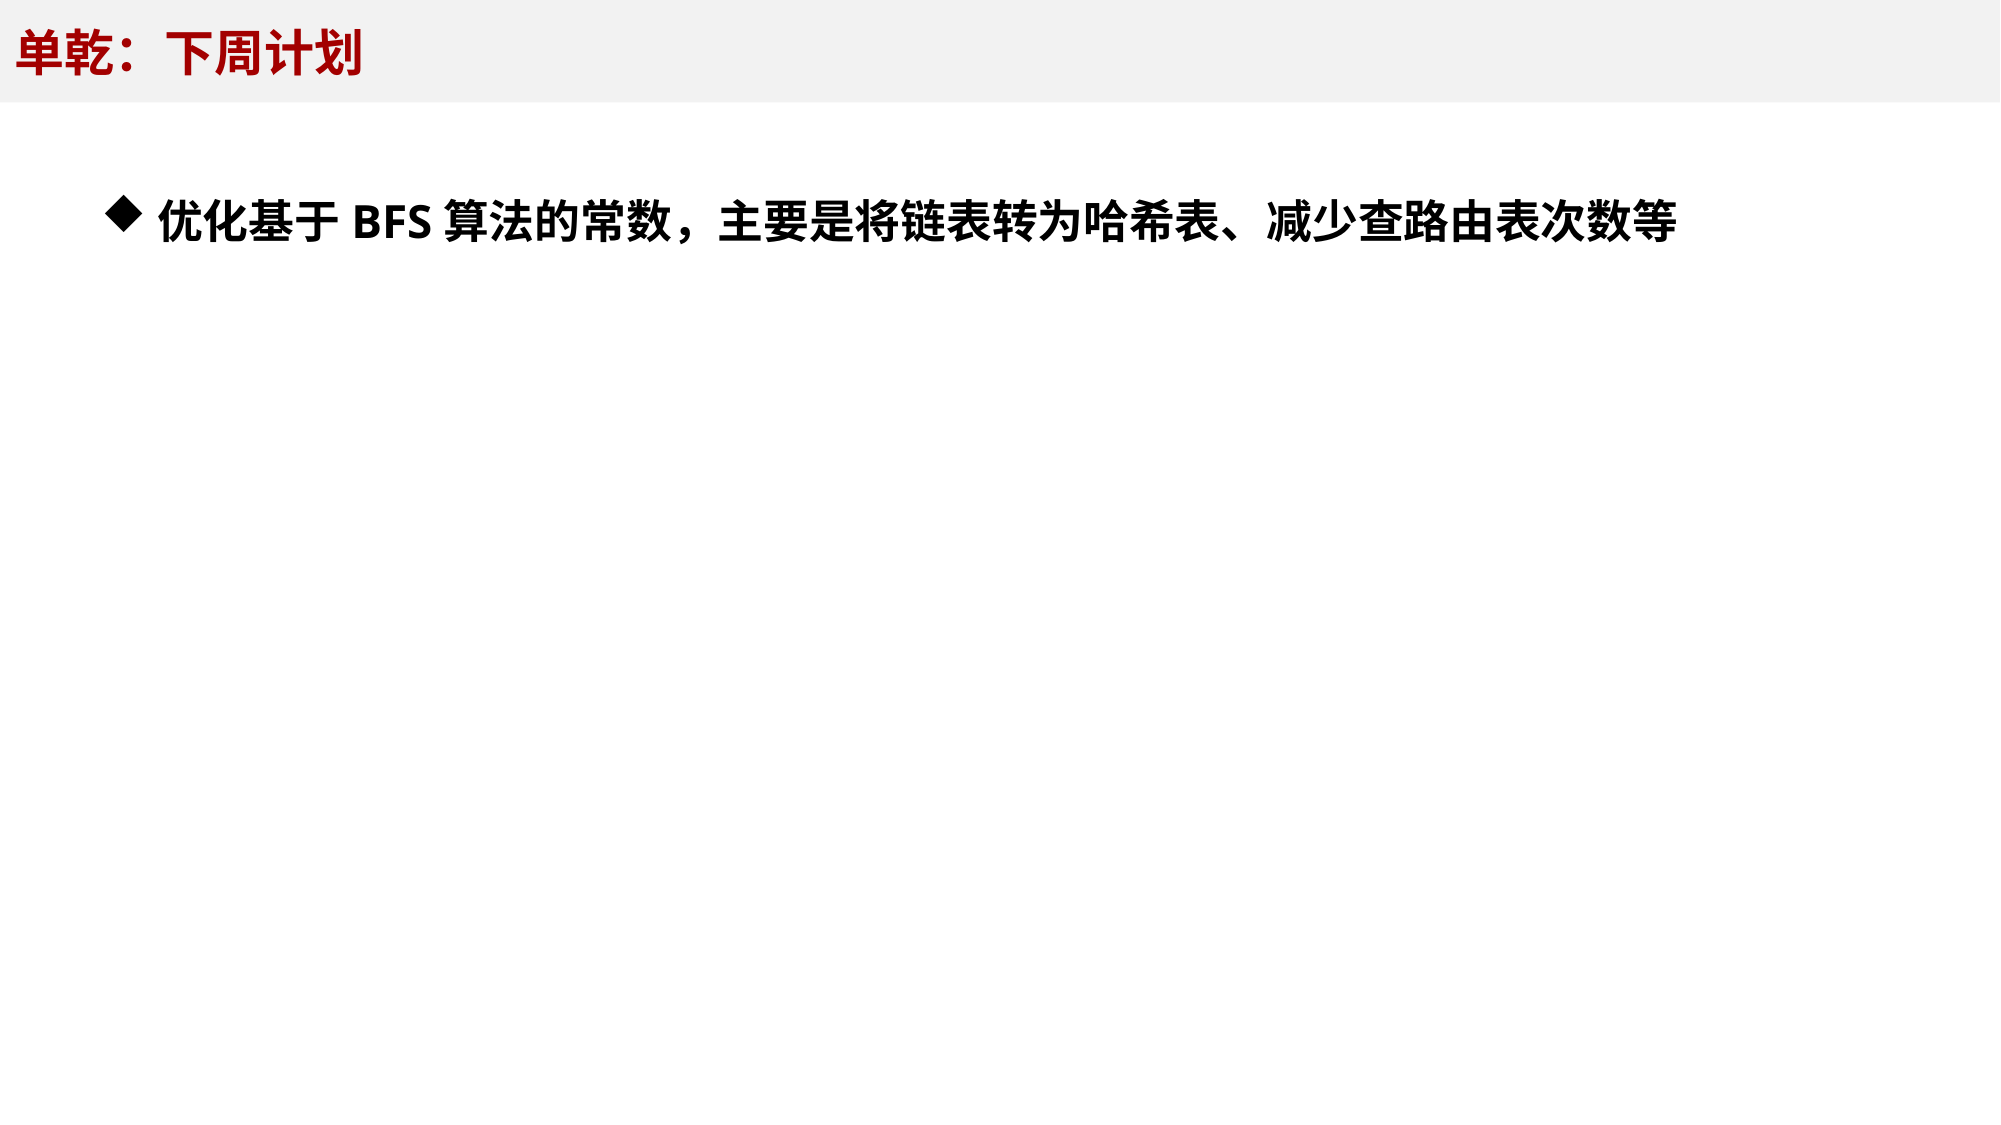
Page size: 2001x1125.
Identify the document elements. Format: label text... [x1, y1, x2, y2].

text_box 单乾：下周计划 [0, 0, 2000, 103]
text_box 优化基于BFS算法的常数，主要是将链表转为哈希表、减少查路由表次数等 [86, 102, 1899, 338]
